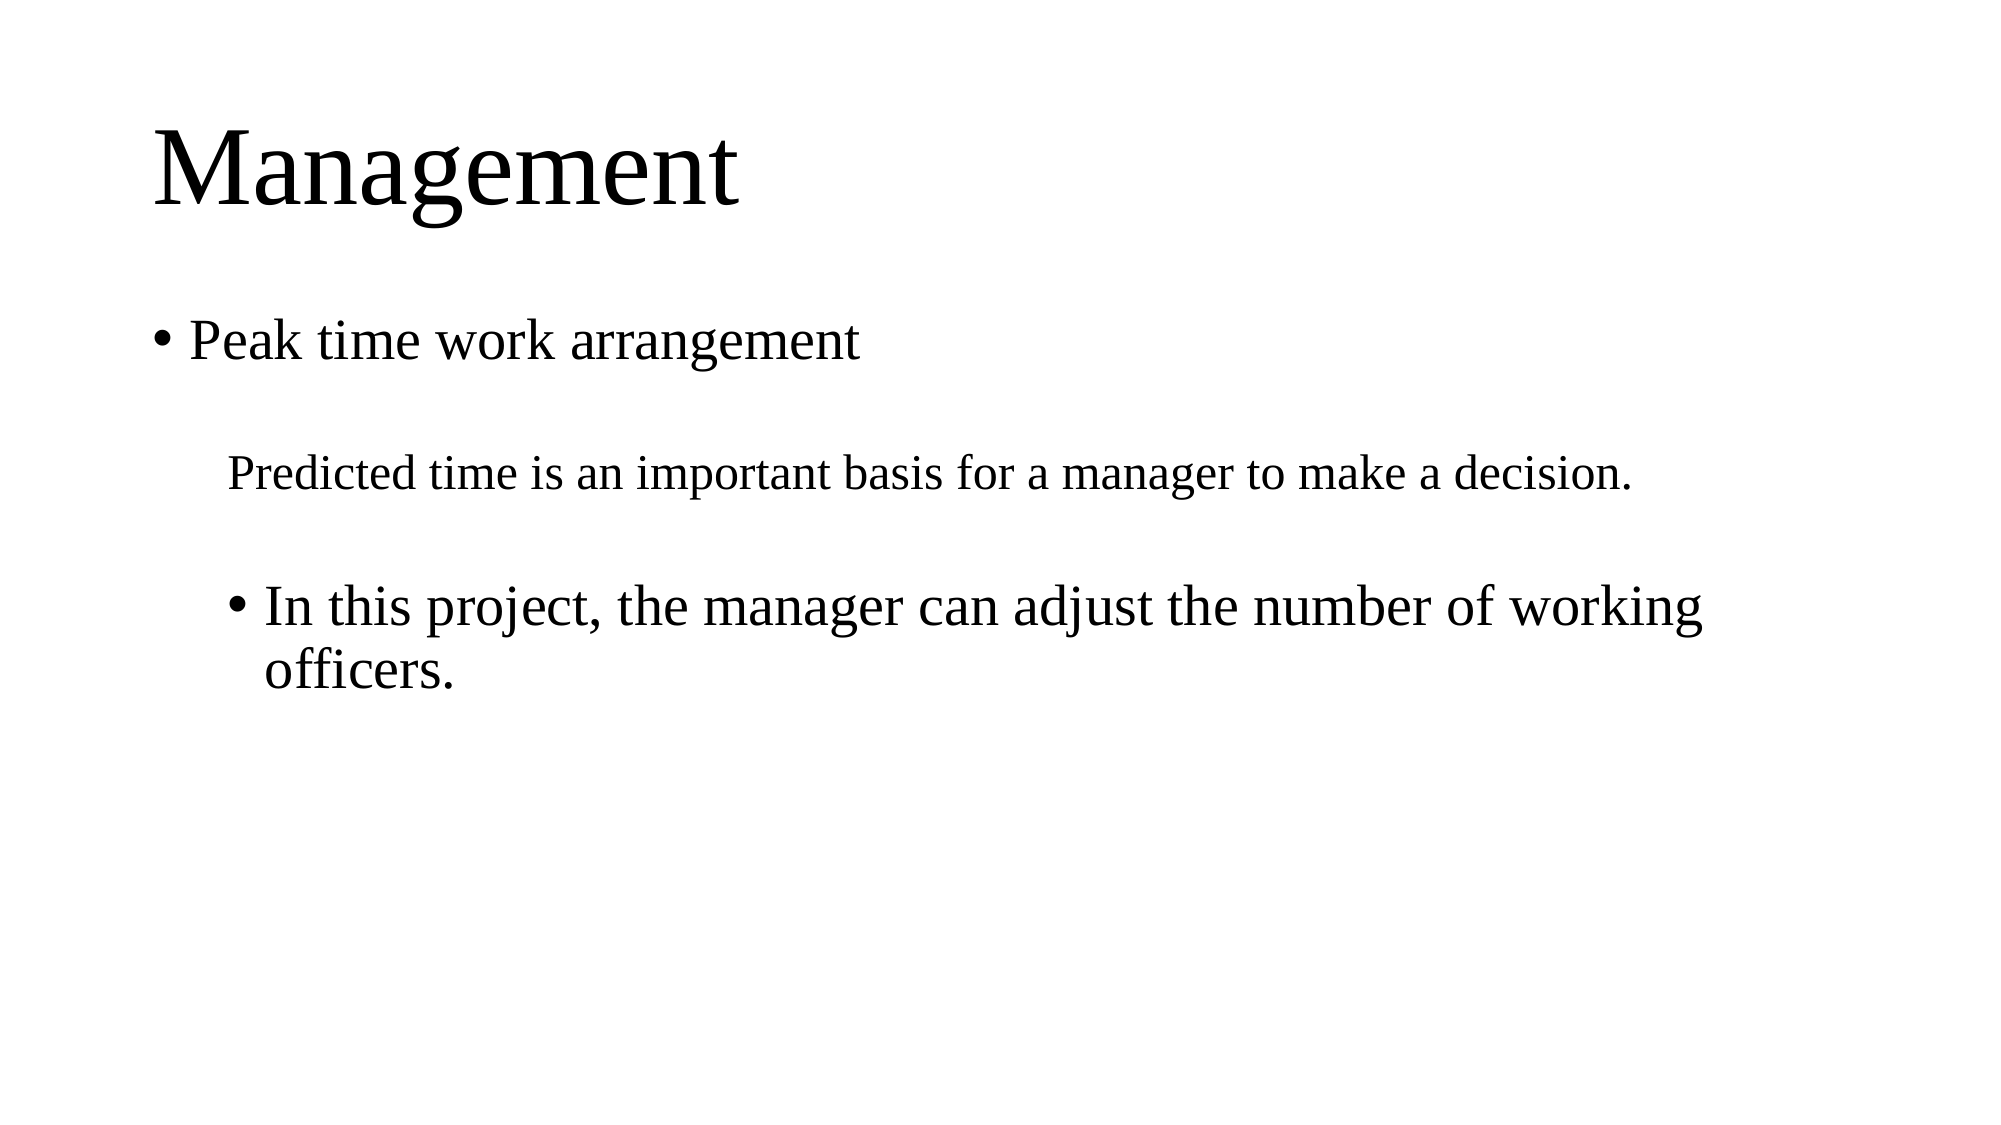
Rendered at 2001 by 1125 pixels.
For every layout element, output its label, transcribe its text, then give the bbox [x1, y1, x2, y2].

title Management [137, 59, 1863, 278]
list Peak time work arrangement Predicted time is an important basis for a manager to make a decision. In this project, the manager can adjust the number of working officers. [137, 301, 1863, 1027]
